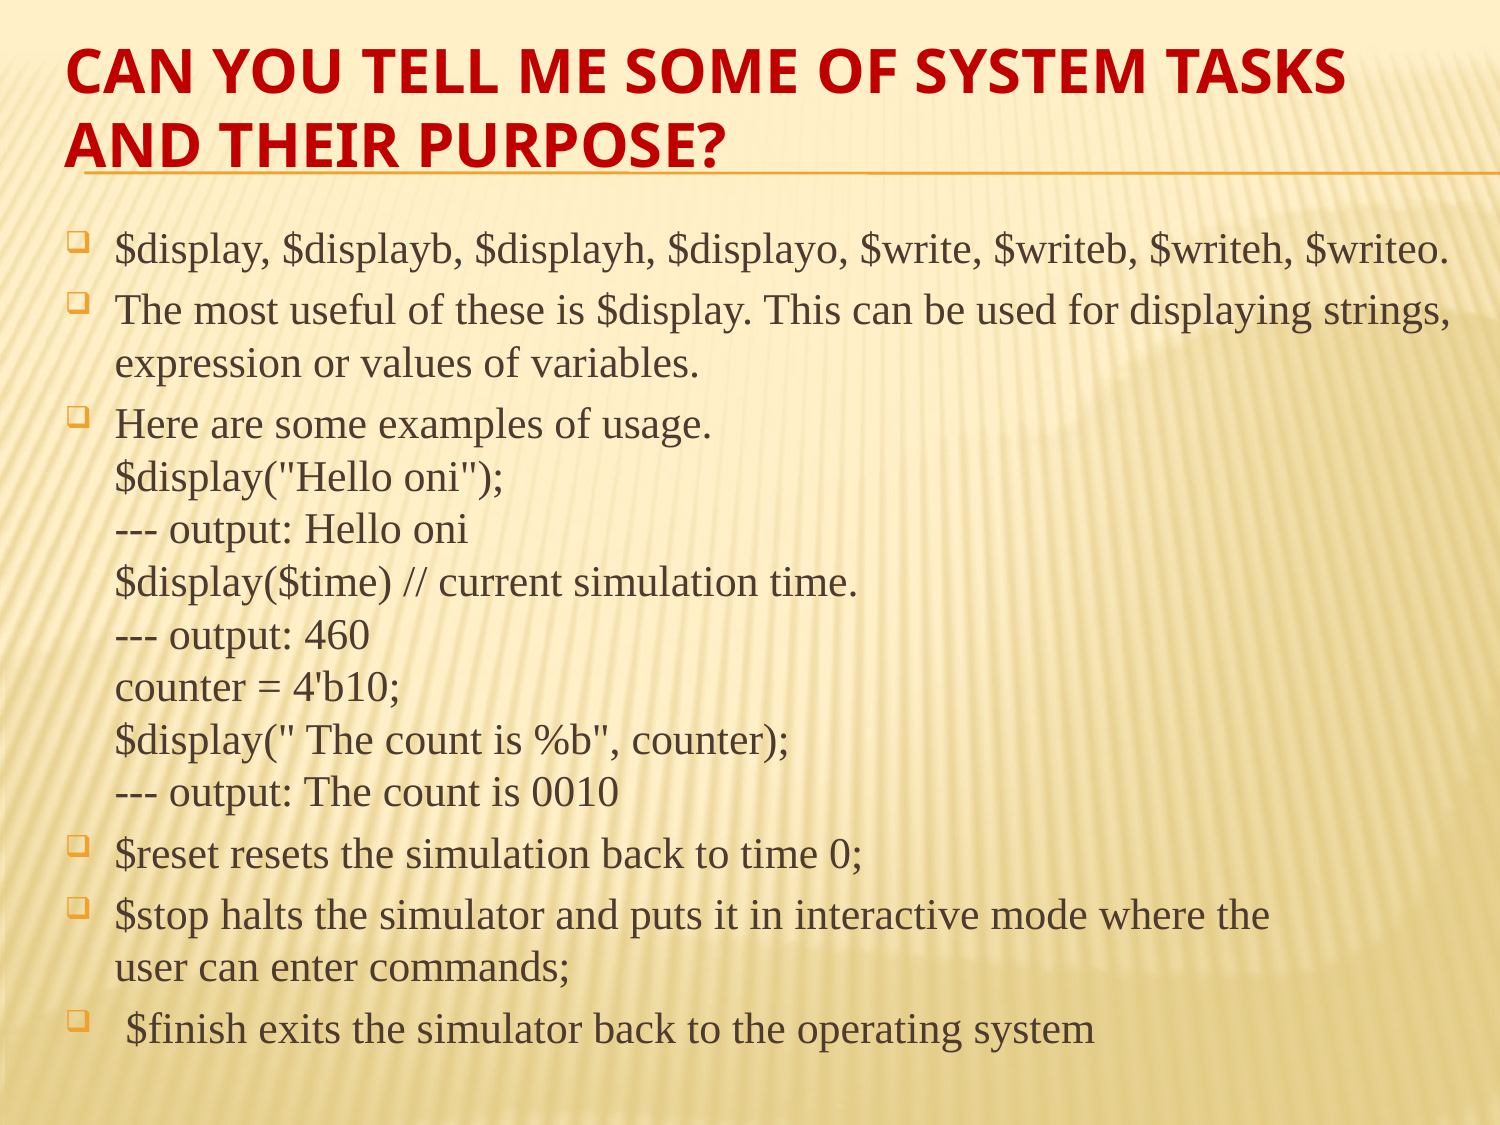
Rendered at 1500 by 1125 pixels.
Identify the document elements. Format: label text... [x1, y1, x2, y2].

list $display, $displayb, $displayh, $displayo, $write, $writeb, $writeh, $writeo. The most useful of these is $display. This can be used for displaying strings, expression or values of variables. Here are some examples of usage. $display("Hello oni"); --- output: Hello oni $display($time) // current simulation time. --- output: 460 counter = 4'b10; $display(" The count is %b", counter); --- output: The count is 0010 $reset resets the simulation back to time 0; $stop halts the simulator and puts it in interactive mode where the user can enter commands; $finish exits the simulator back to the operating system [50, 212, 1475, 1075]
title Can you tell me some of system tasks and their purpose? [50, 24, 1475, 188]
